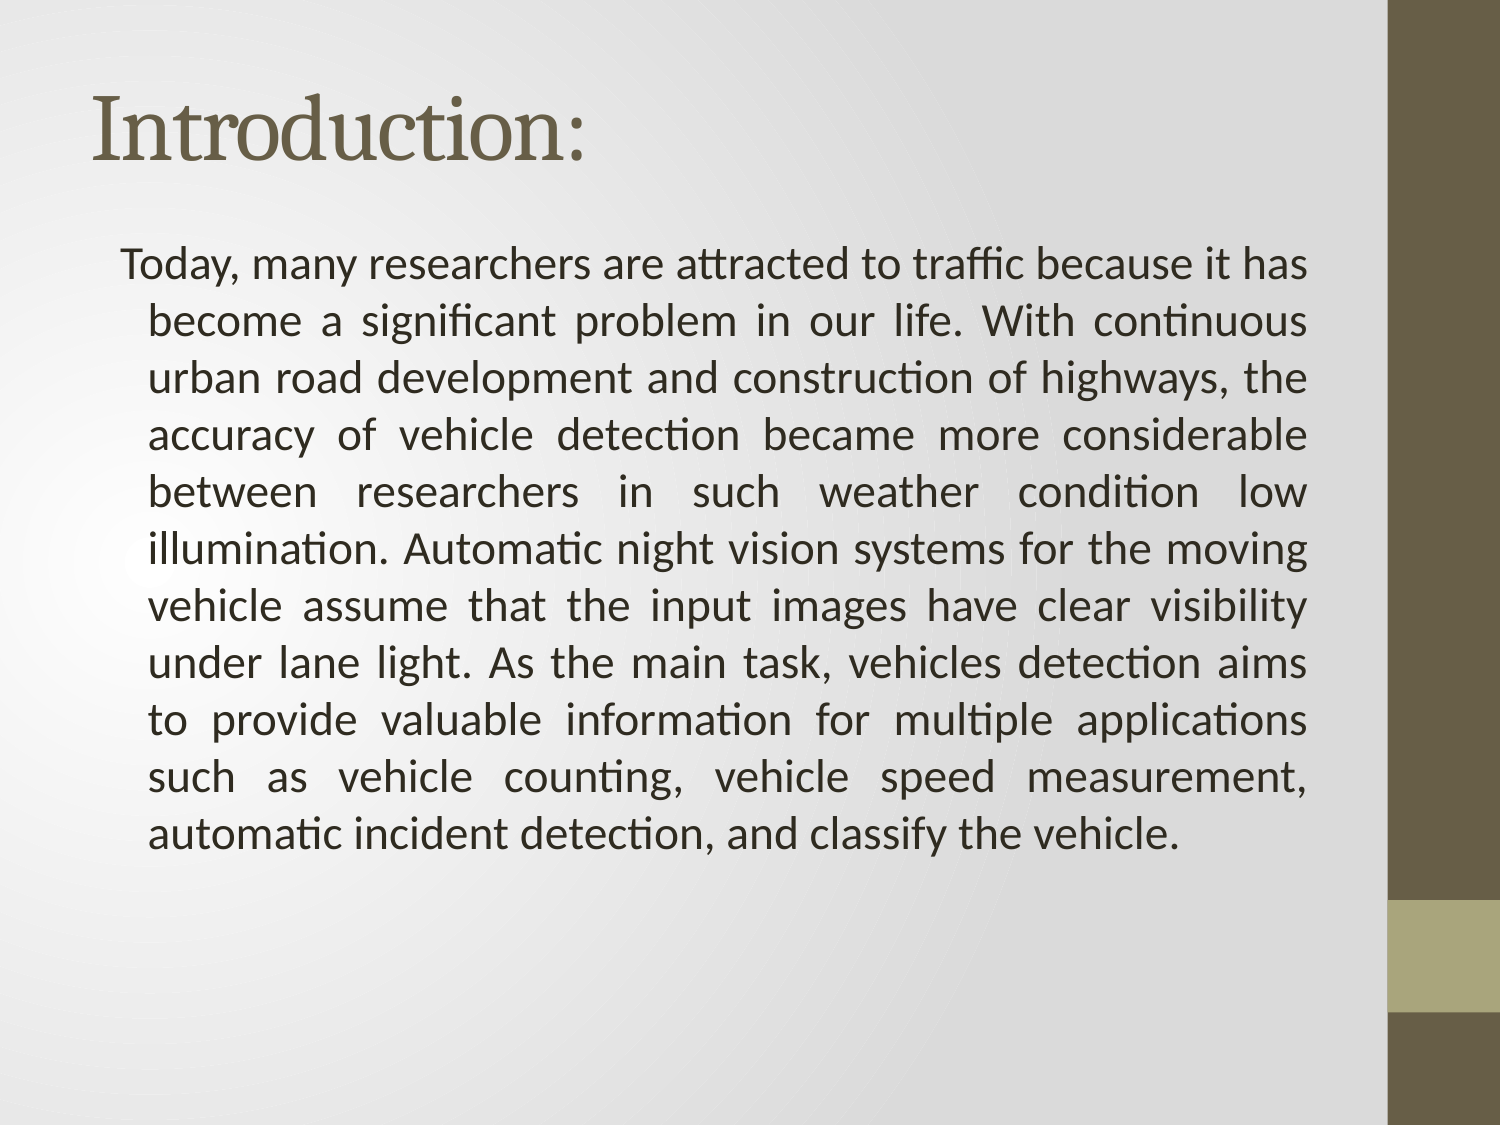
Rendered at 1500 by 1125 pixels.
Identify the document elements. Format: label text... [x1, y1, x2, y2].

list Today, many researchers are attracted to traﬃc because it has become a signiﬁcant problem in our life. With continuous urban road development and construction of highways, the accuracy of vehicle detection became more considerable between researchers in such weather condition low illumination. Automatic night vision systems for the moving vehicle assume that the input images have clear visibility under lane light. As the main task, vehicles detection aims to provide valuable information for multiple applications such as vehicle counting, vehicle speed measurement, automatic incident detection, and classify the vehicle. [75, 224, 1325, 888]
title Introduction: [75, 45, 1313, 200]
